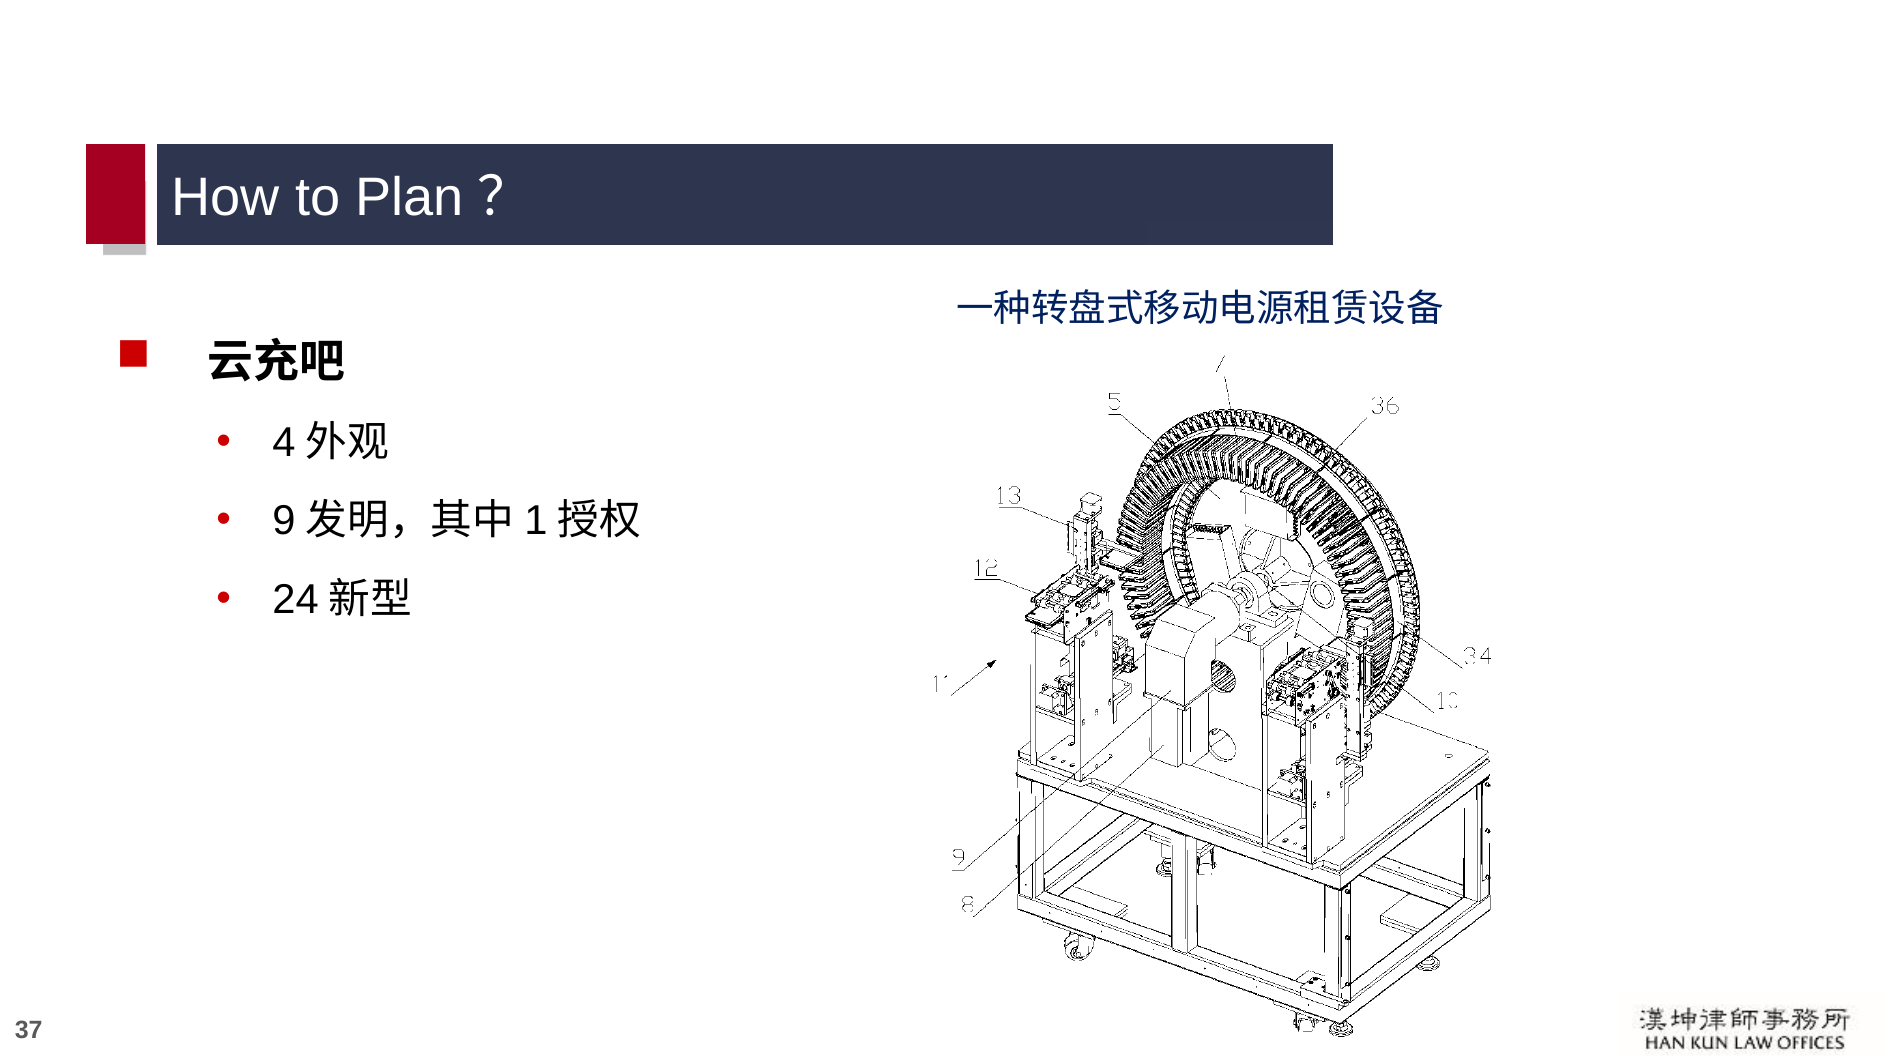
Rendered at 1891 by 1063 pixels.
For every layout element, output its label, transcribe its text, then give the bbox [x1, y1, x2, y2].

picture [932, 353, 1493, 1038]
title How to Plan？ [156, 143, 1333, 244]
text_box 一种转盘式移动电源租赁设备 [941, 276, 1459, 302]
picture [1620, 992, 1885, 1057]
text_box 云充吧 4外观 9发明，其中1授权 24新型 [101, 302, 1777, 954]
